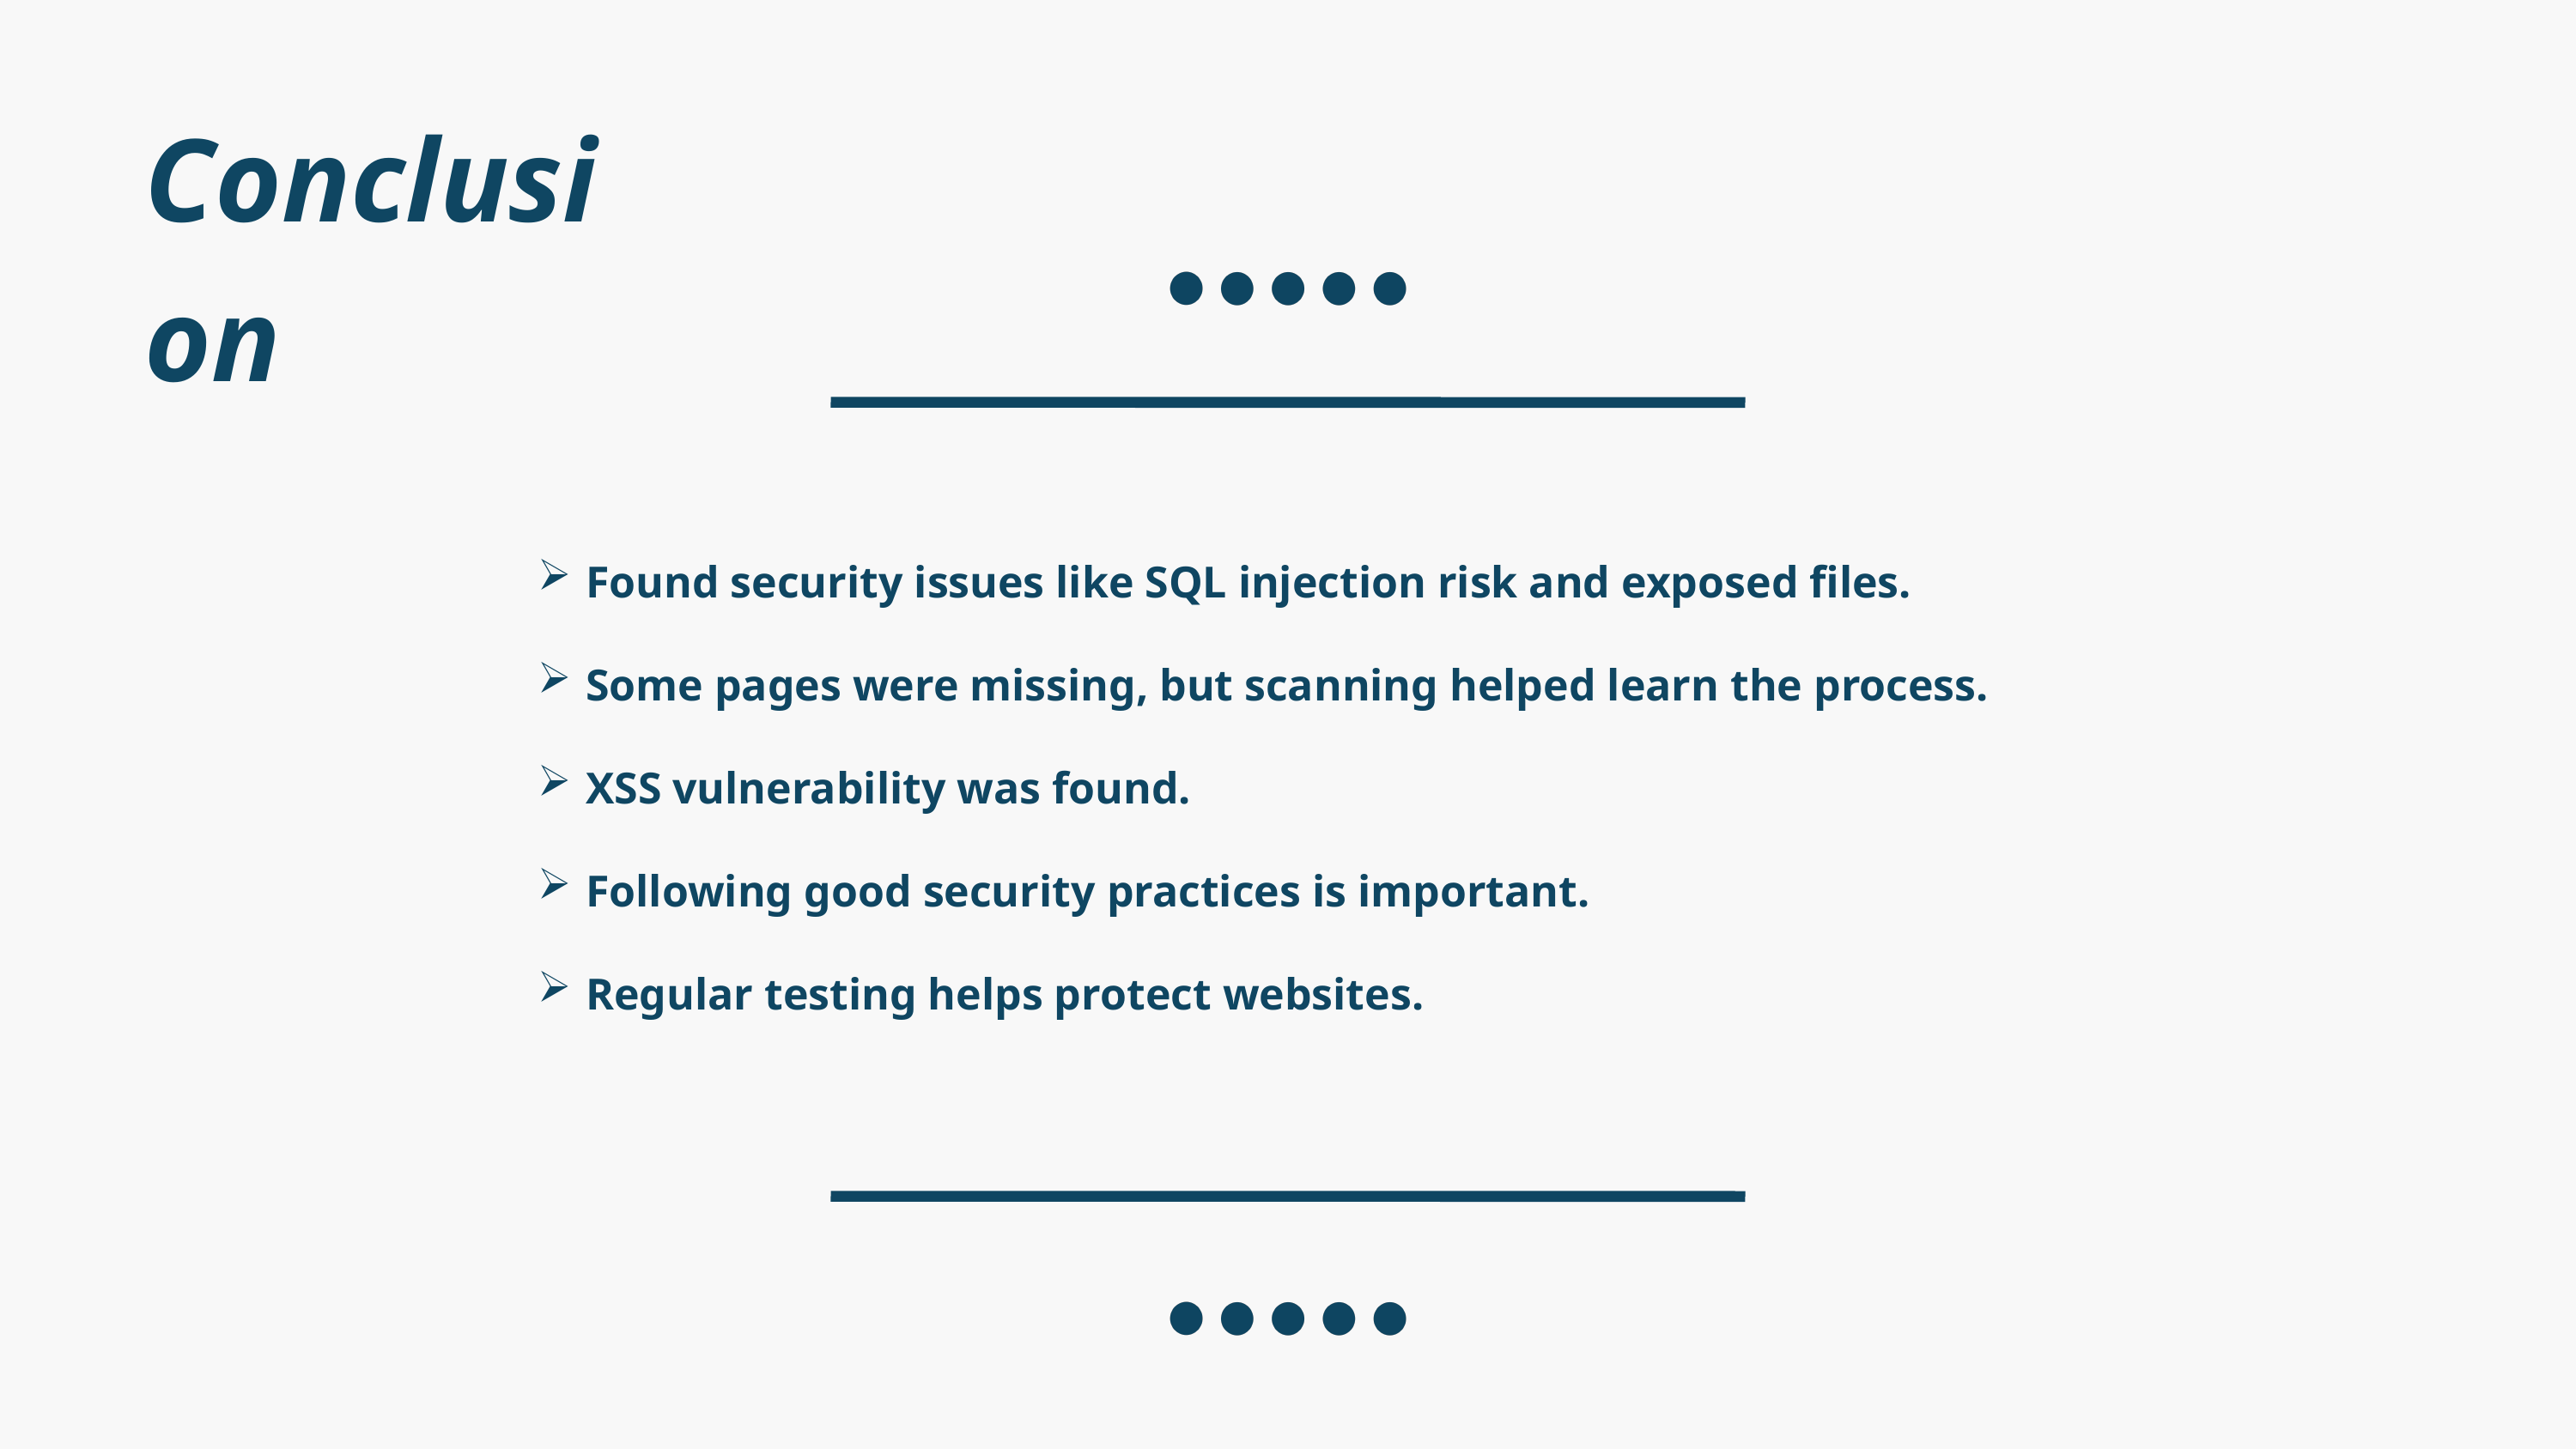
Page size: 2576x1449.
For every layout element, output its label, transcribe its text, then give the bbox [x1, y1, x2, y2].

text_box Conclusion [144, 84, 623, 405]
text_box Found security issues like SQL injection risk and exposed files. Some pages were missing, but scanning helped learn the process. XSS vulnerability was found. Following good security practices is important. Regular testing helps protect websites. [538, 503, 2038, 1018]
text_box [1170, 1300, 1406, 1337]
text_box [1170, 270, 1406, 306]
